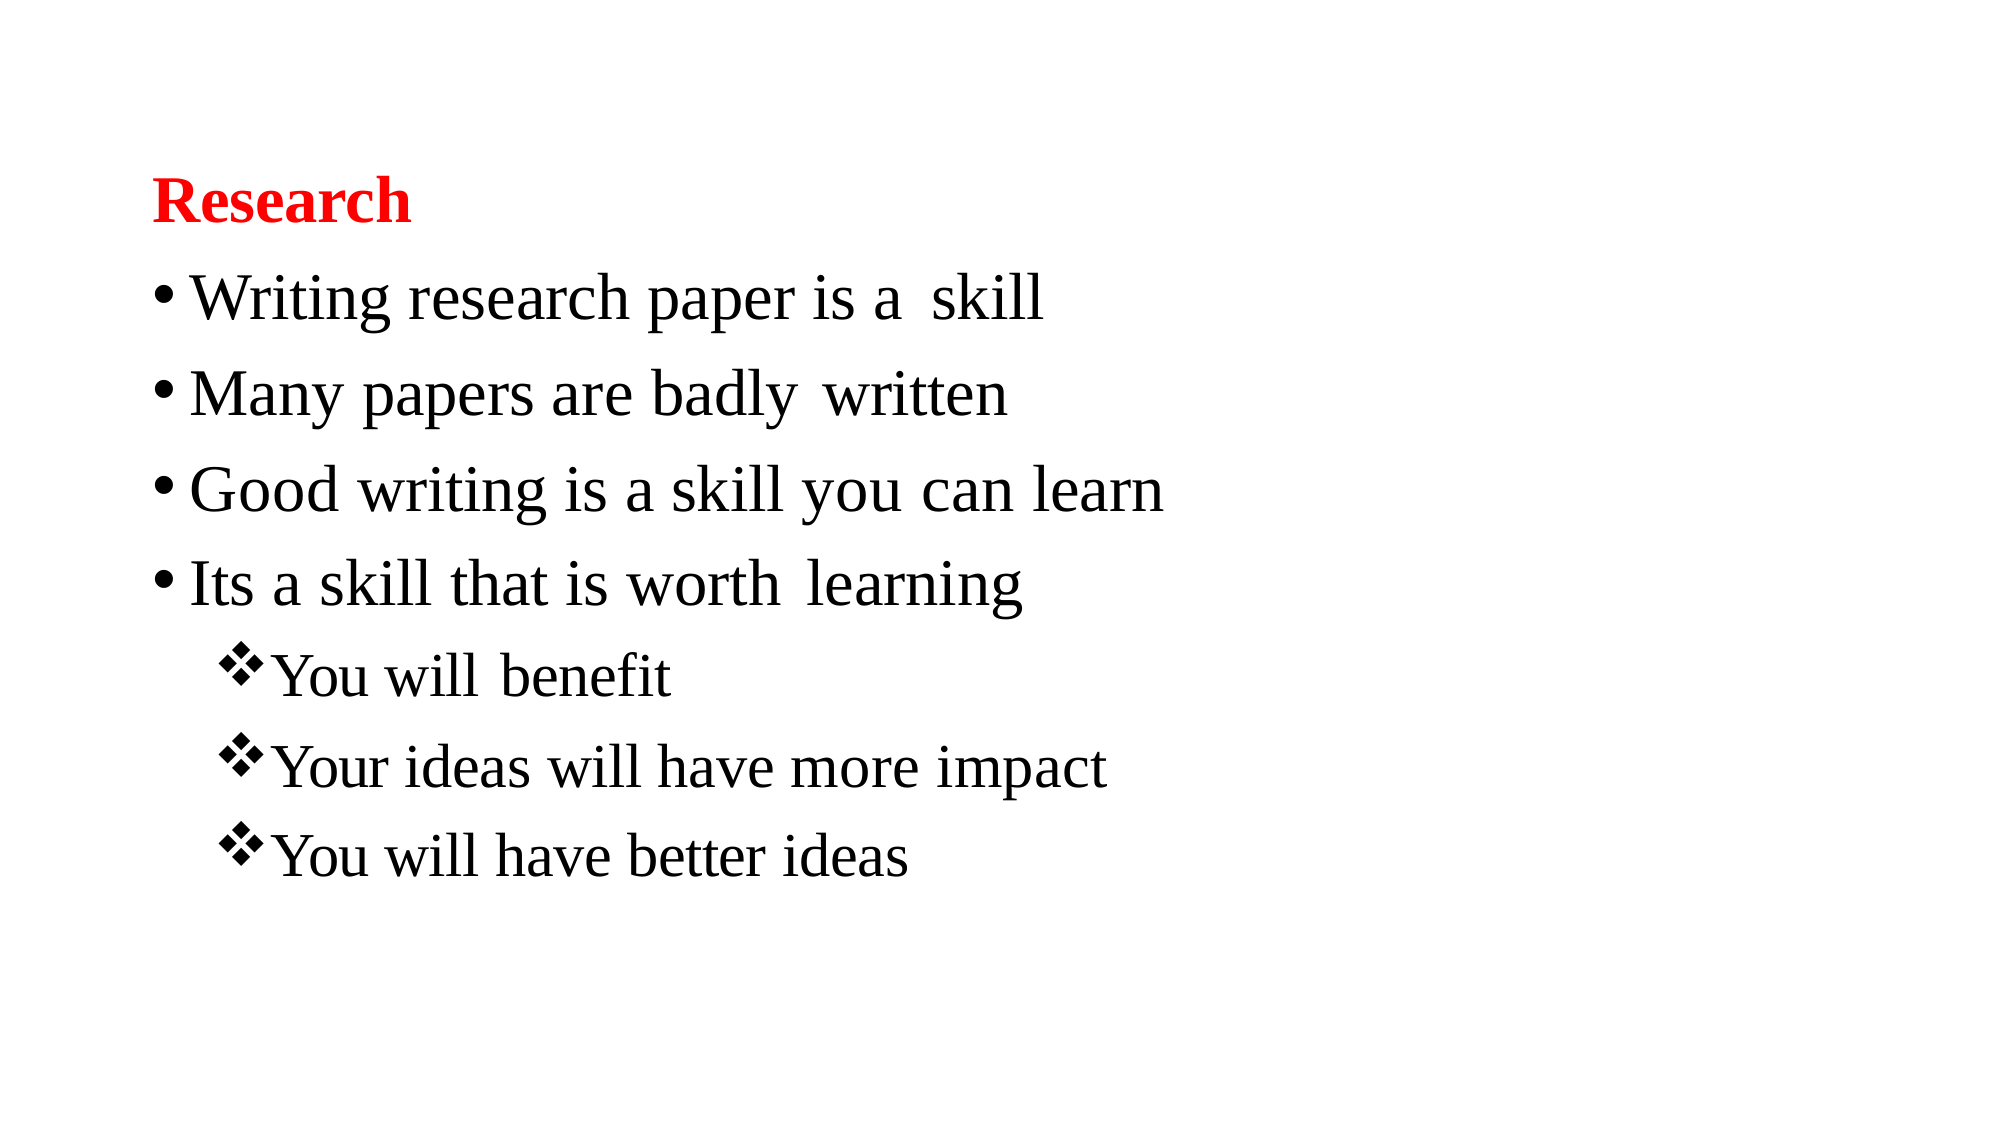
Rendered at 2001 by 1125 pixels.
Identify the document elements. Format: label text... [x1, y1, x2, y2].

text_box Research Writing research paper is a skill Many papers are badly written Good writing is a skill you can learn Its a skill that is worth learning You will benefit Your ideas will have more impact You will have better ideas [150, 137, 1525, 889]
